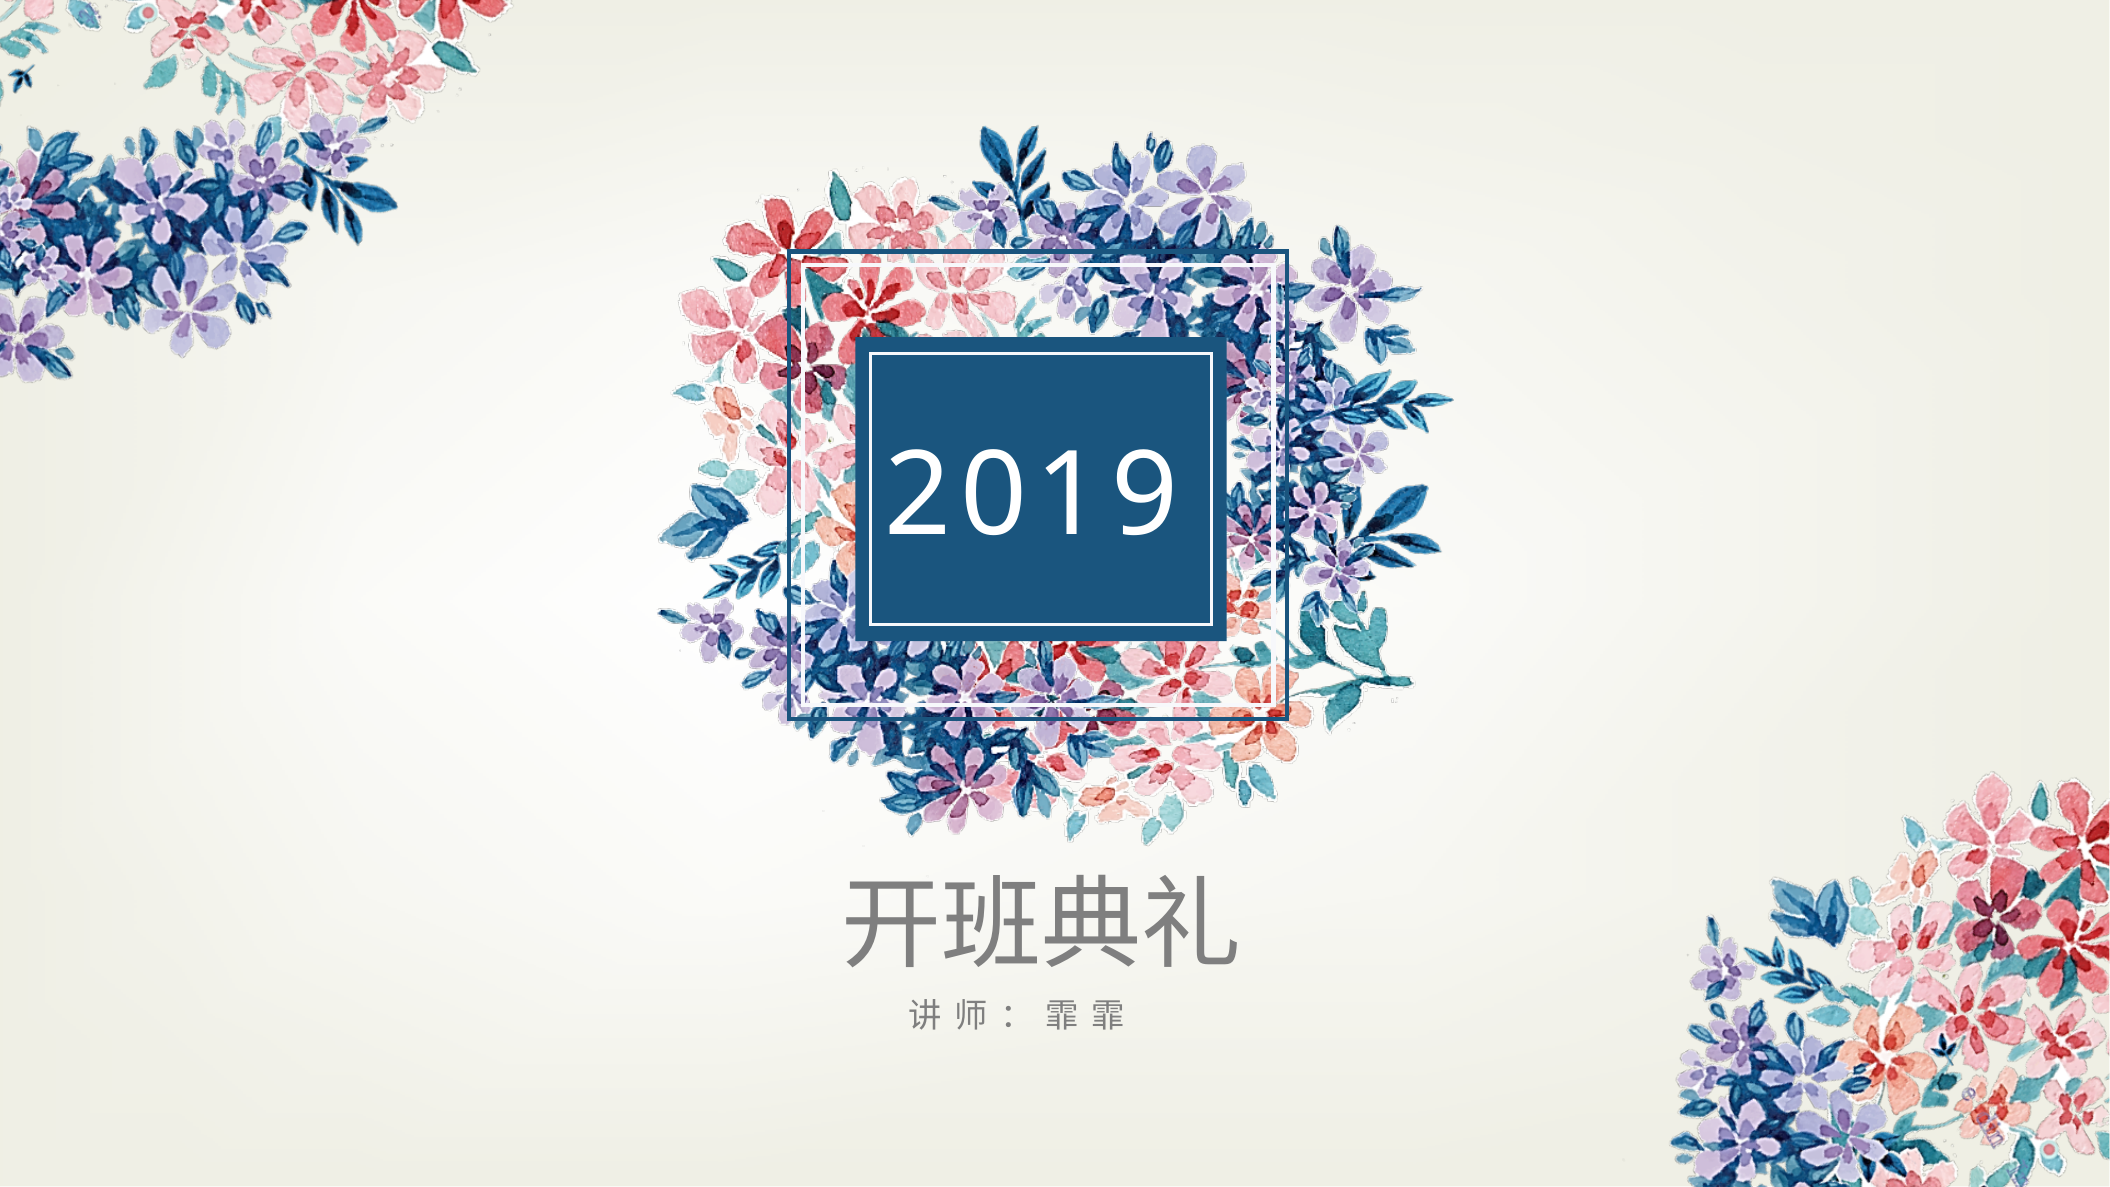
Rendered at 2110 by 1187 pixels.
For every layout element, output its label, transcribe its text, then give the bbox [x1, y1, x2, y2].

picture [0, 0, 621, 529]
picture [1482, 676, 2110, 1187]
picture [656, 124, 1454, 878]
text_box 开班典礼 [348, 852, 1608, 988]
text_box 讲师：霏霏 [652, 988, 1462, 1040]
